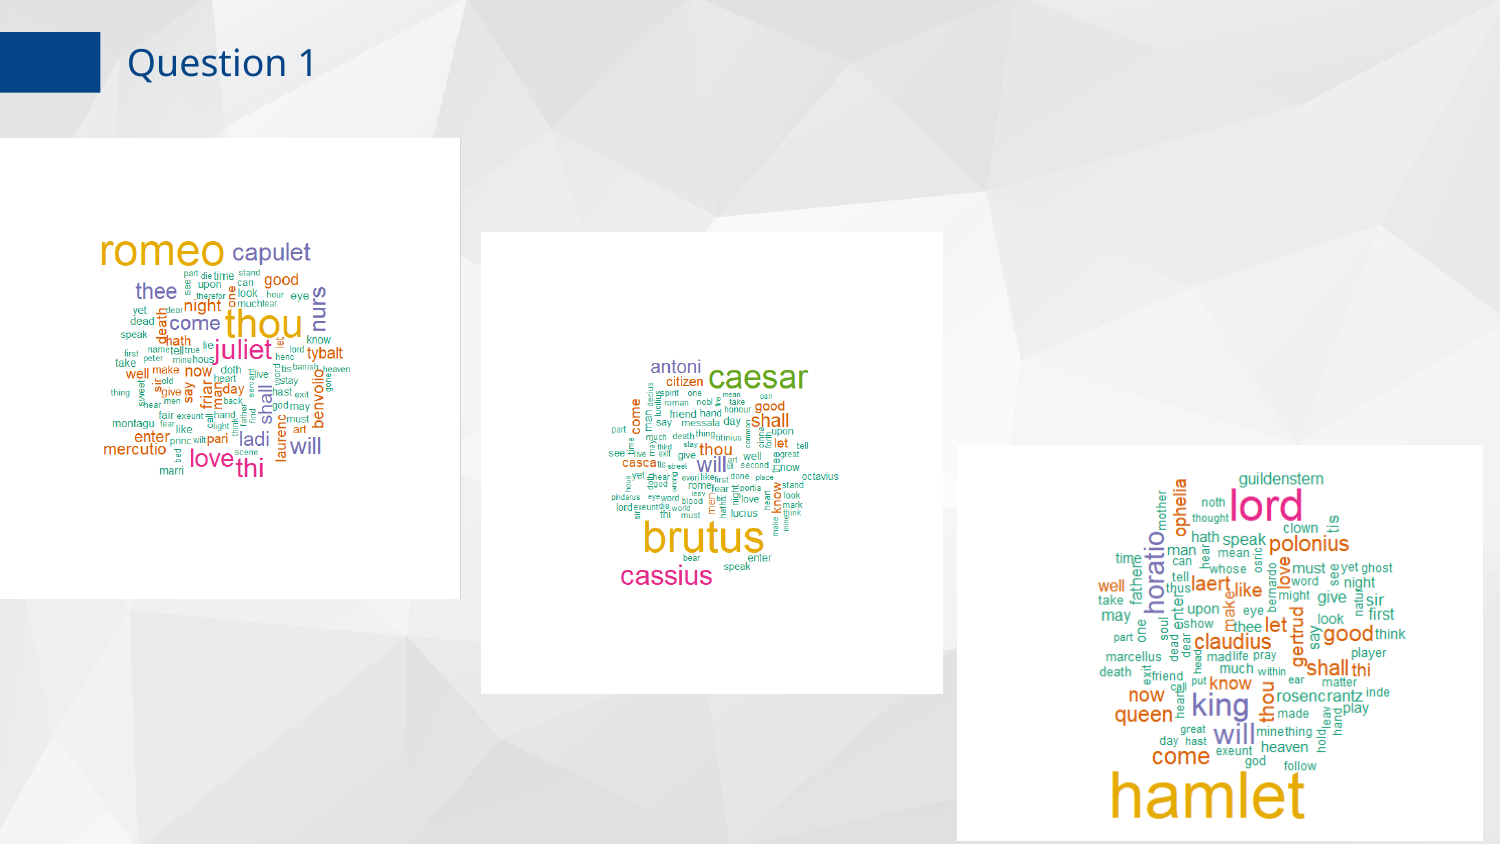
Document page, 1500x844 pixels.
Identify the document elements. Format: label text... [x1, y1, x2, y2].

picture [0, 0, 1500, 844]
text_box [0, 30, 102, 95]
text_box Question 1 [112, 32, 739, 137]
